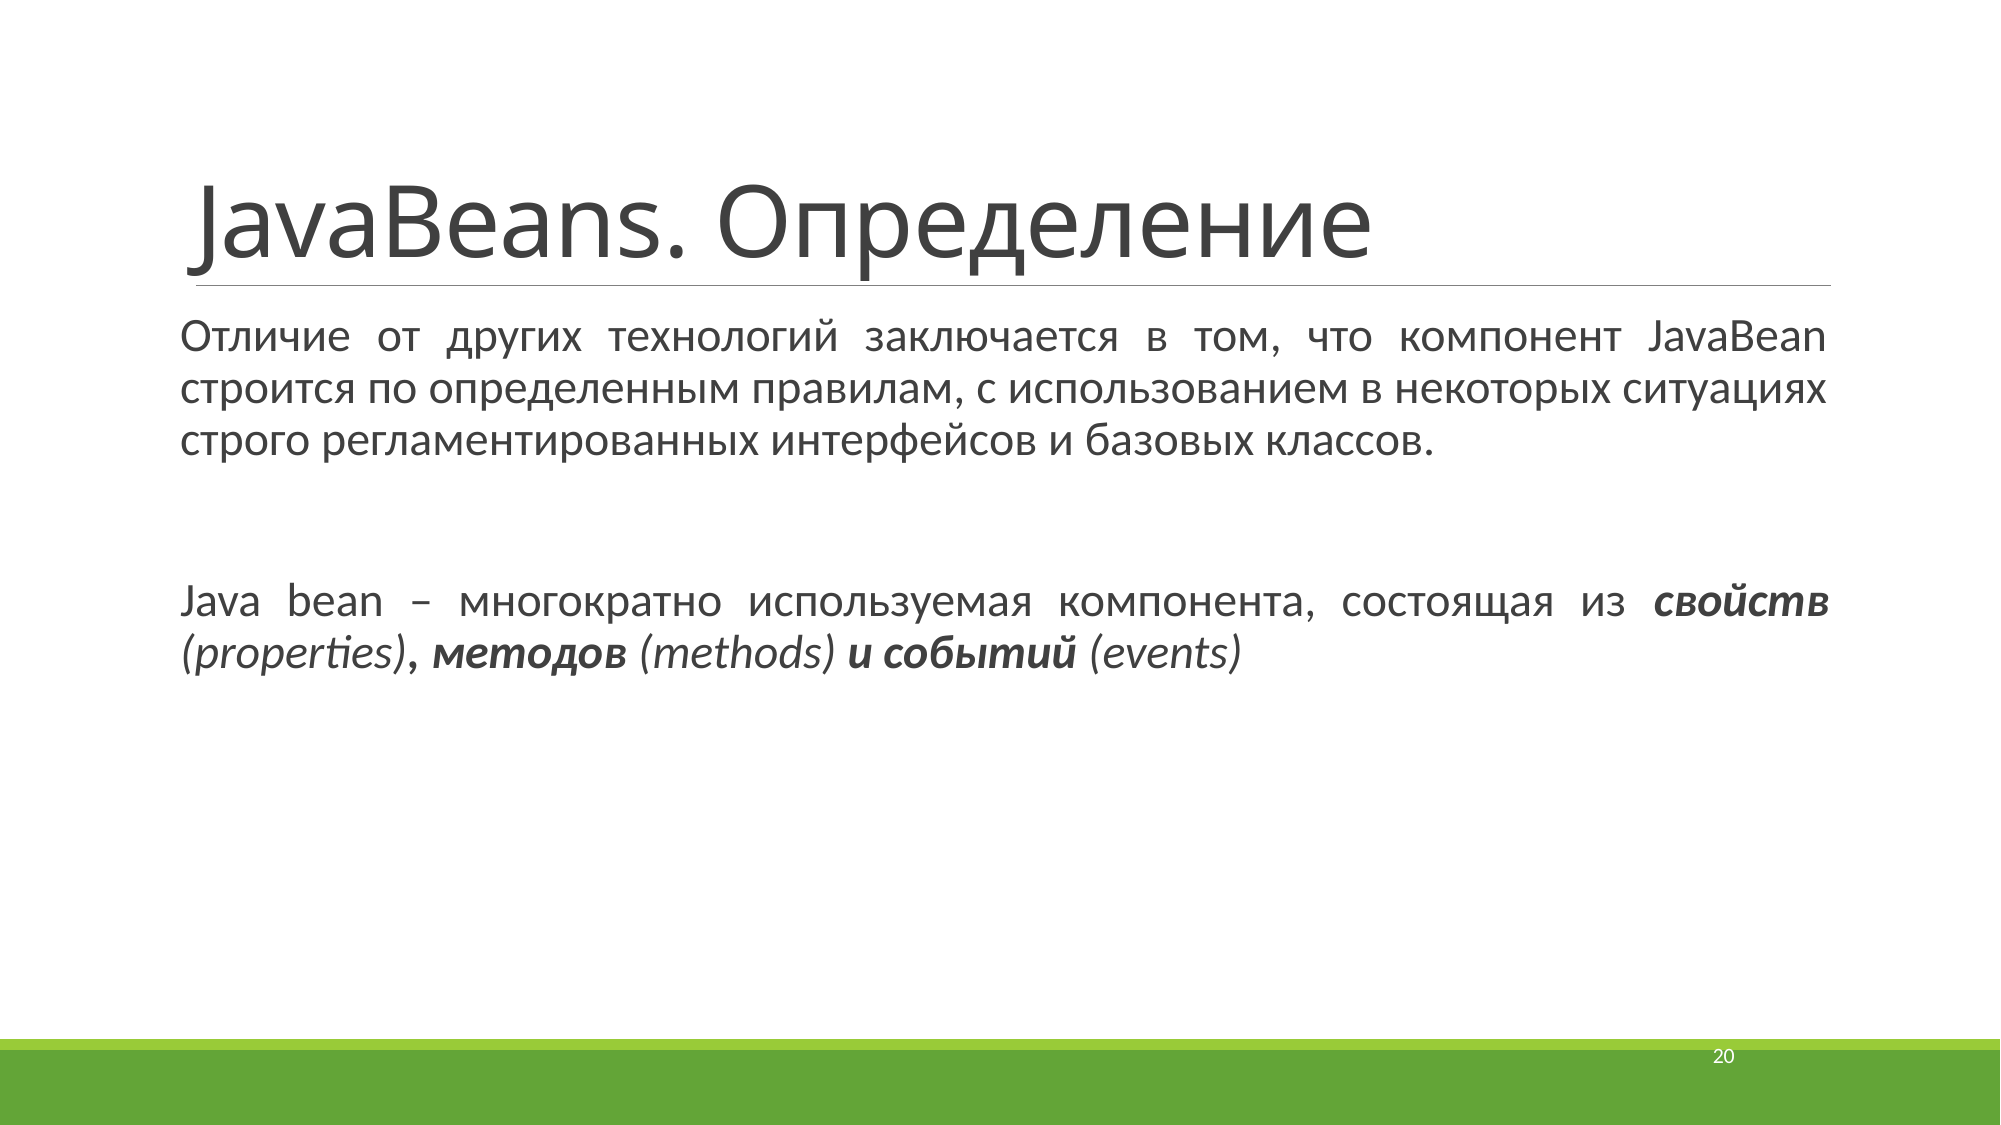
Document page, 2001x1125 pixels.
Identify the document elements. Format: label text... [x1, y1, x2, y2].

slide_number 20 [1587, 1025, 1750, 1085]
list Отличие от других технологий заключается в том, что компонент JavaBean строится по определенным правилам, с использованием в некоторых ситуациях строго регламентированных интерфейсов и базовых классов. Java bean – многократно используемая компонента, состоящая из свойств (properties), методов (methods) и событий (events) [180, 302, 1830, 963]
title JavaBeans. Определение [180, 47, 1830, 285]
